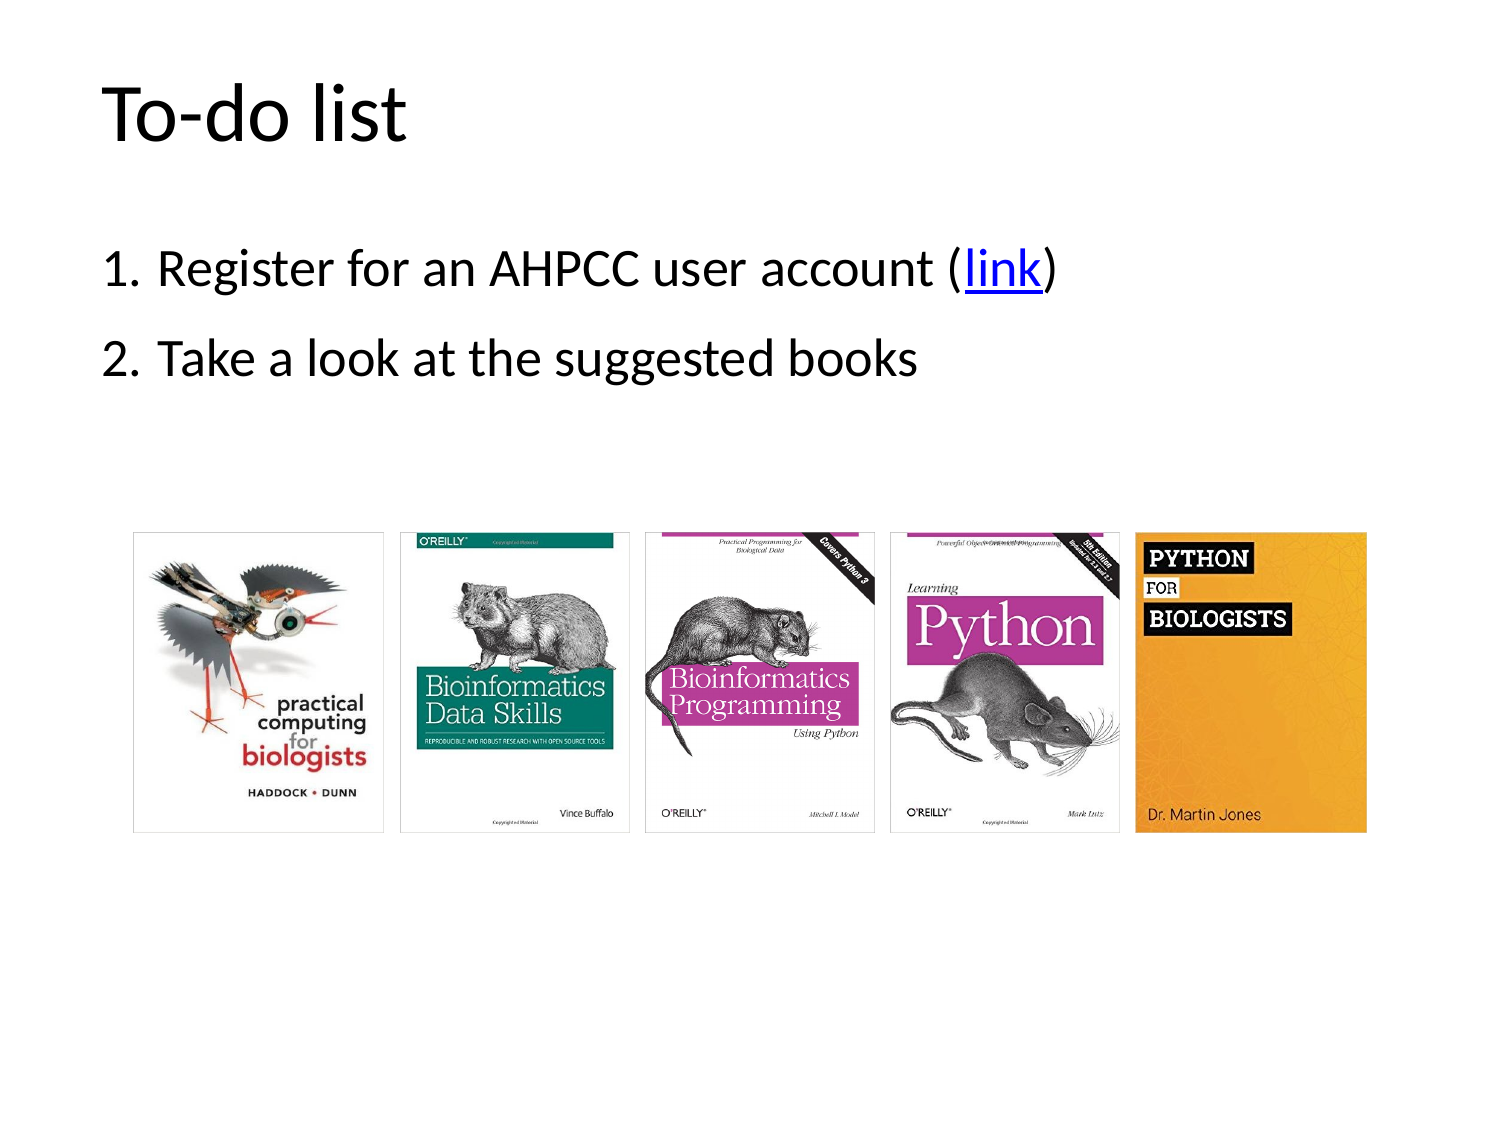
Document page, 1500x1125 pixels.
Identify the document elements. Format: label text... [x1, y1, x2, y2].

title To-do list [86, 37, 1471, 180]
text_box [133, 532, 1367, 834]
text_box Register for an AHPCC user account (link) Take a look at the suggested books [86, 225, 1451, 395]
